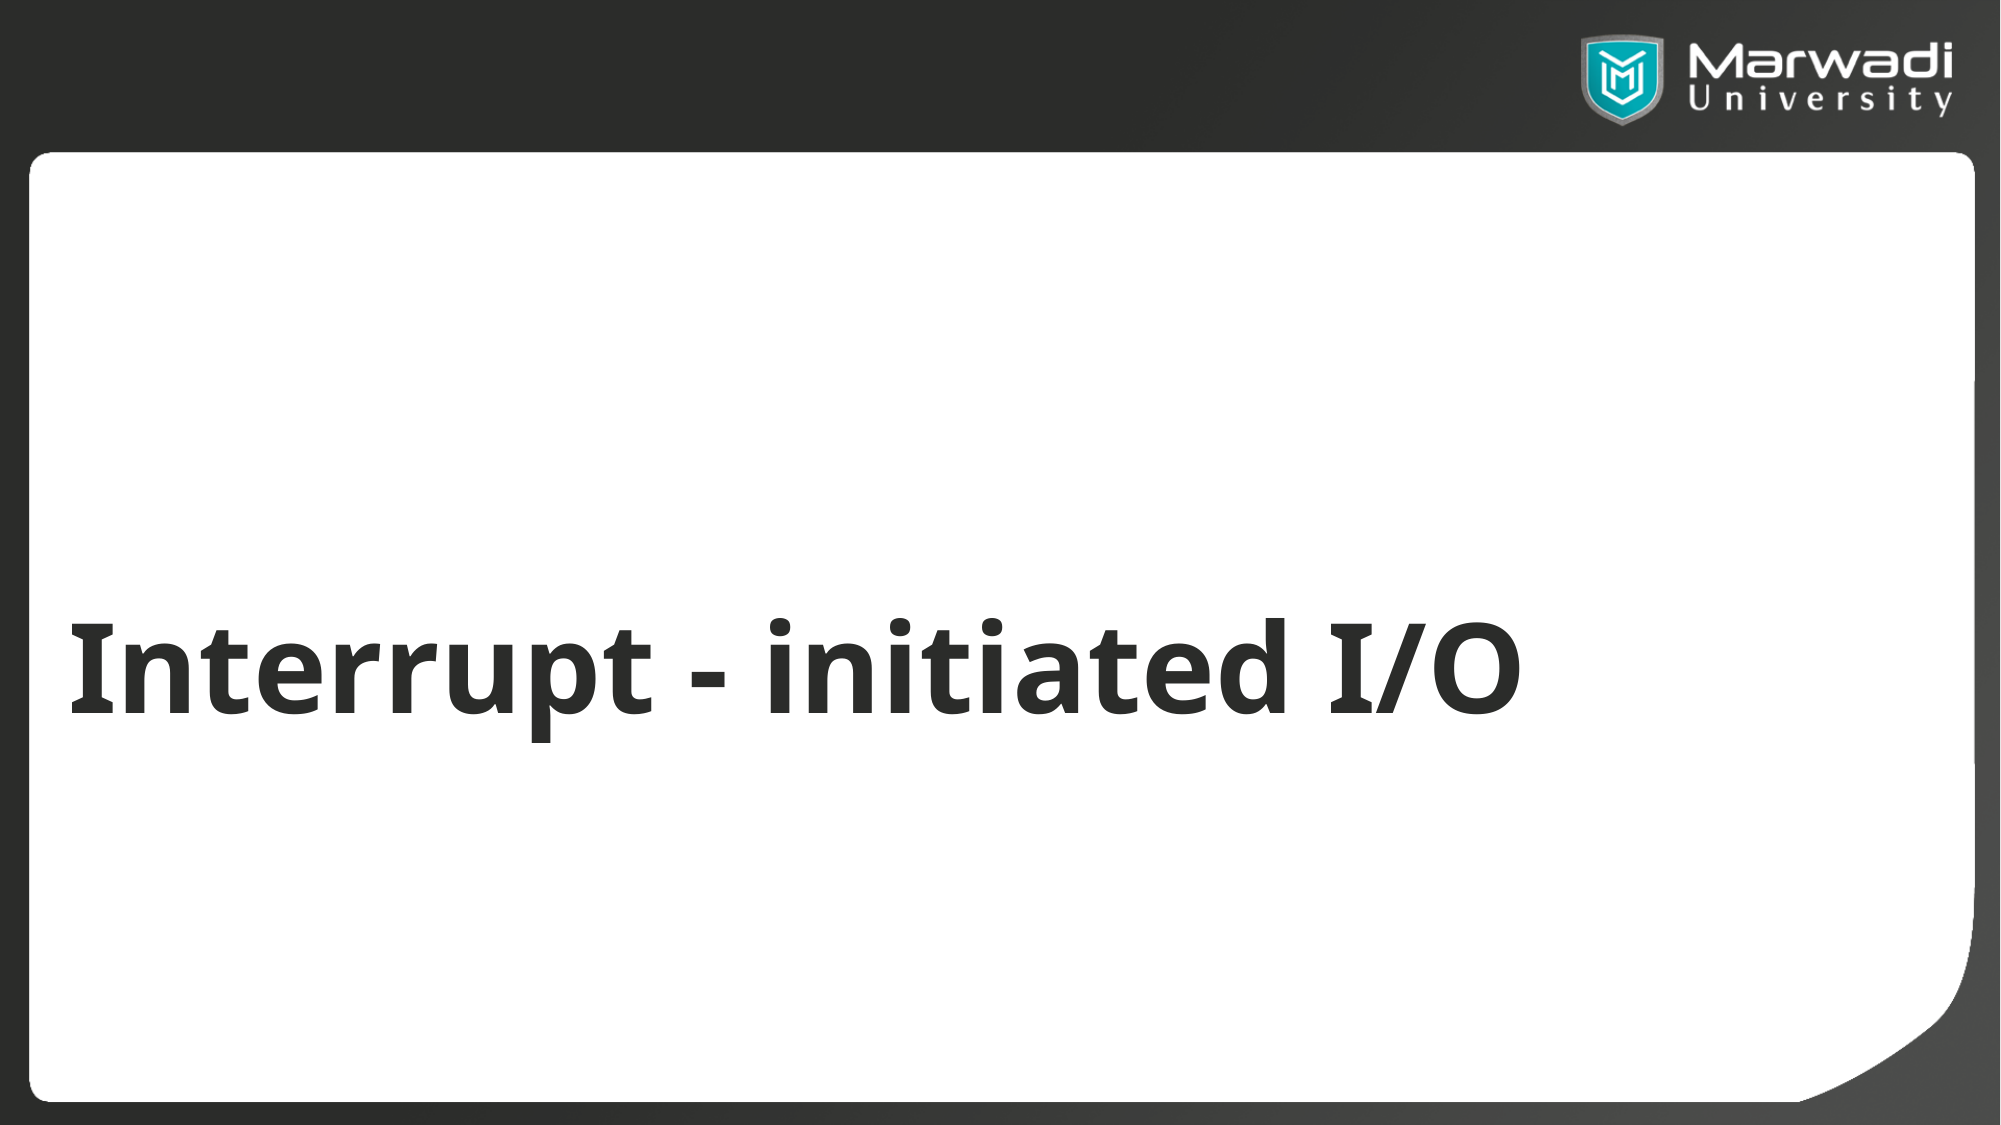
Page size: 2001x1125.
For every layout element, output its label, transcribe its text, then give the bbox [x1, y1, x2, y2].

title Interrupt - initiated I/O [53, 280, 1943, 749]
picture [0, 0, 2001, 1125]
